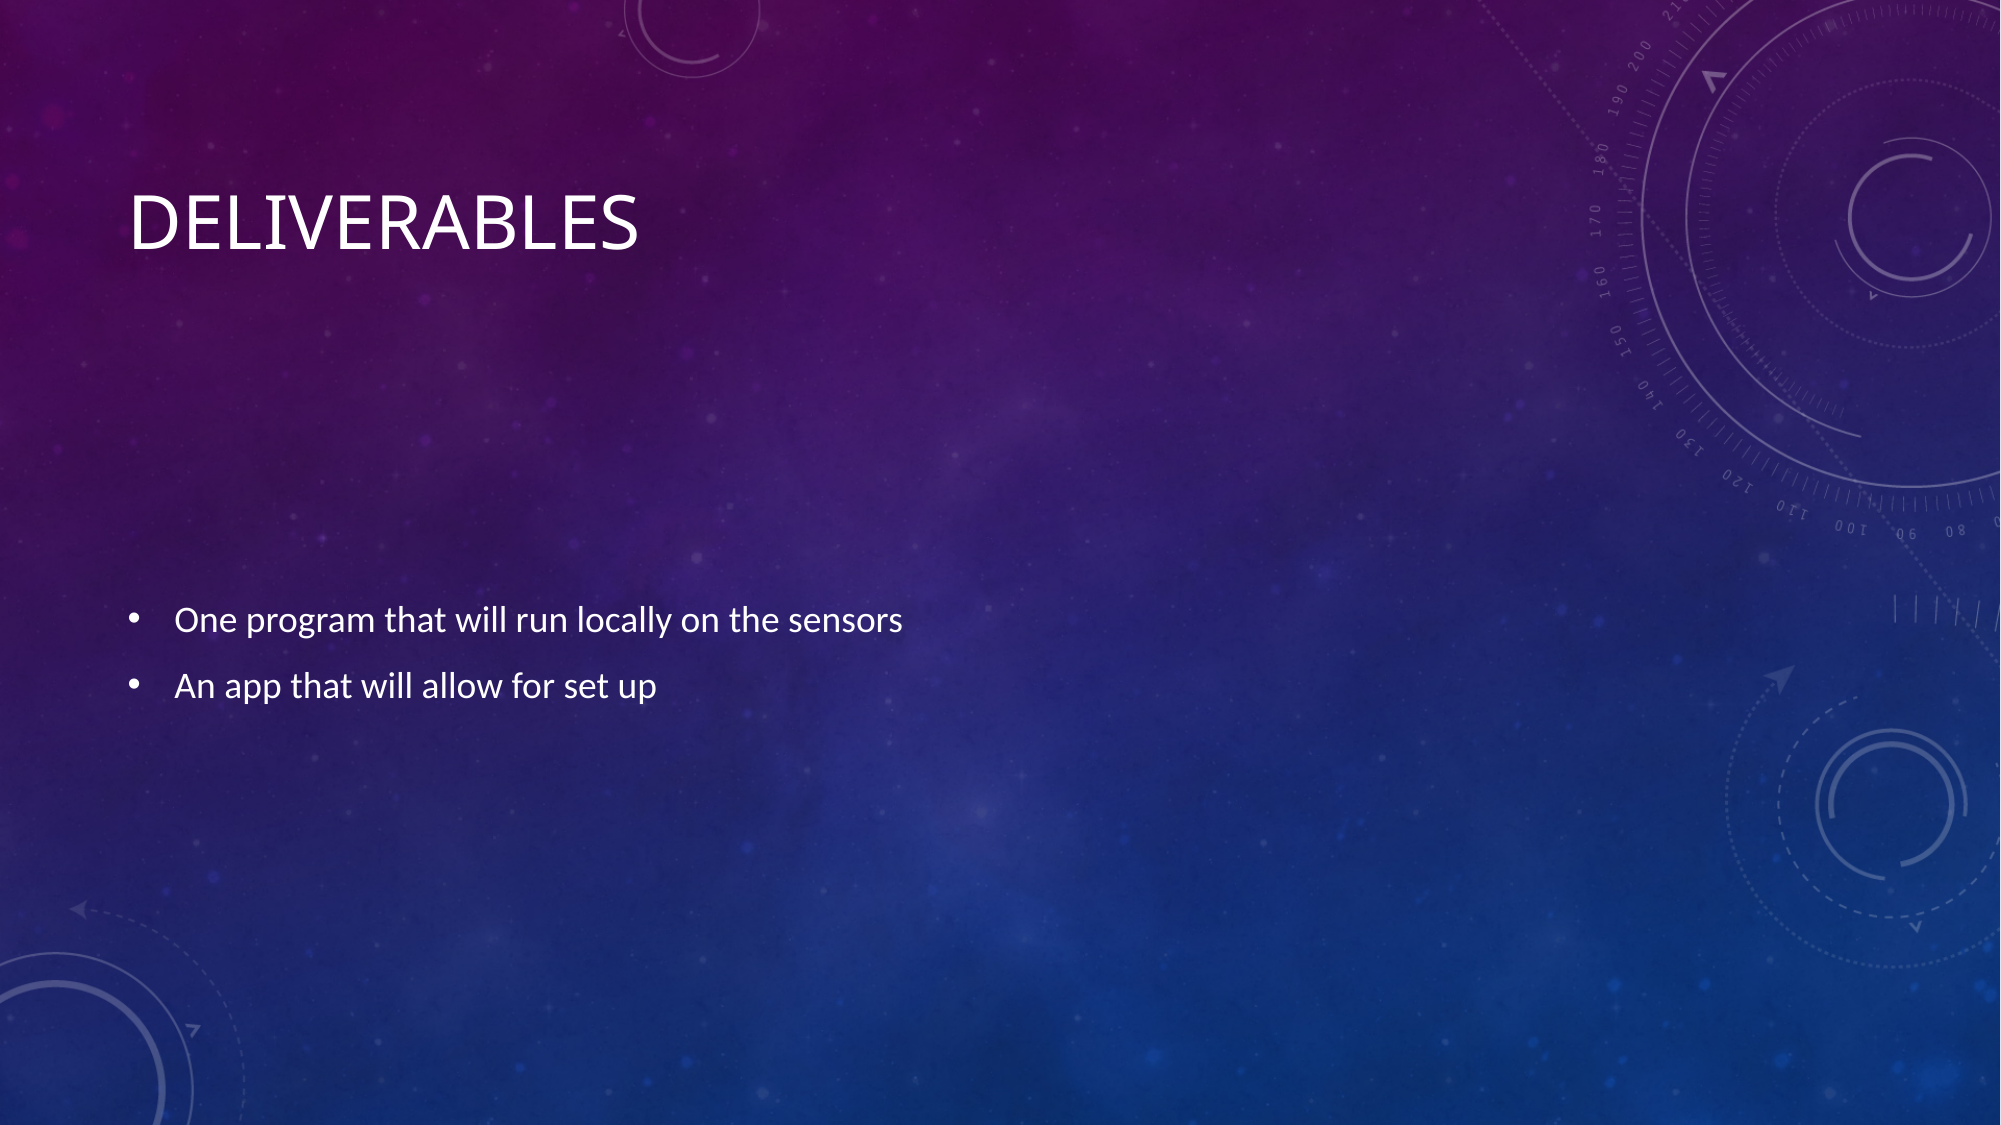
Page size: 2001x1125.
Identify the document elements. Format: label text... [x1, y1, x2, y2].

picture [0, 0, 2001, 1125]
list One program that will run locally on the sensors An app that will allow for set up [112, 351, 1775, 950]
title Deliverables [112, 99, 1775, 339]
